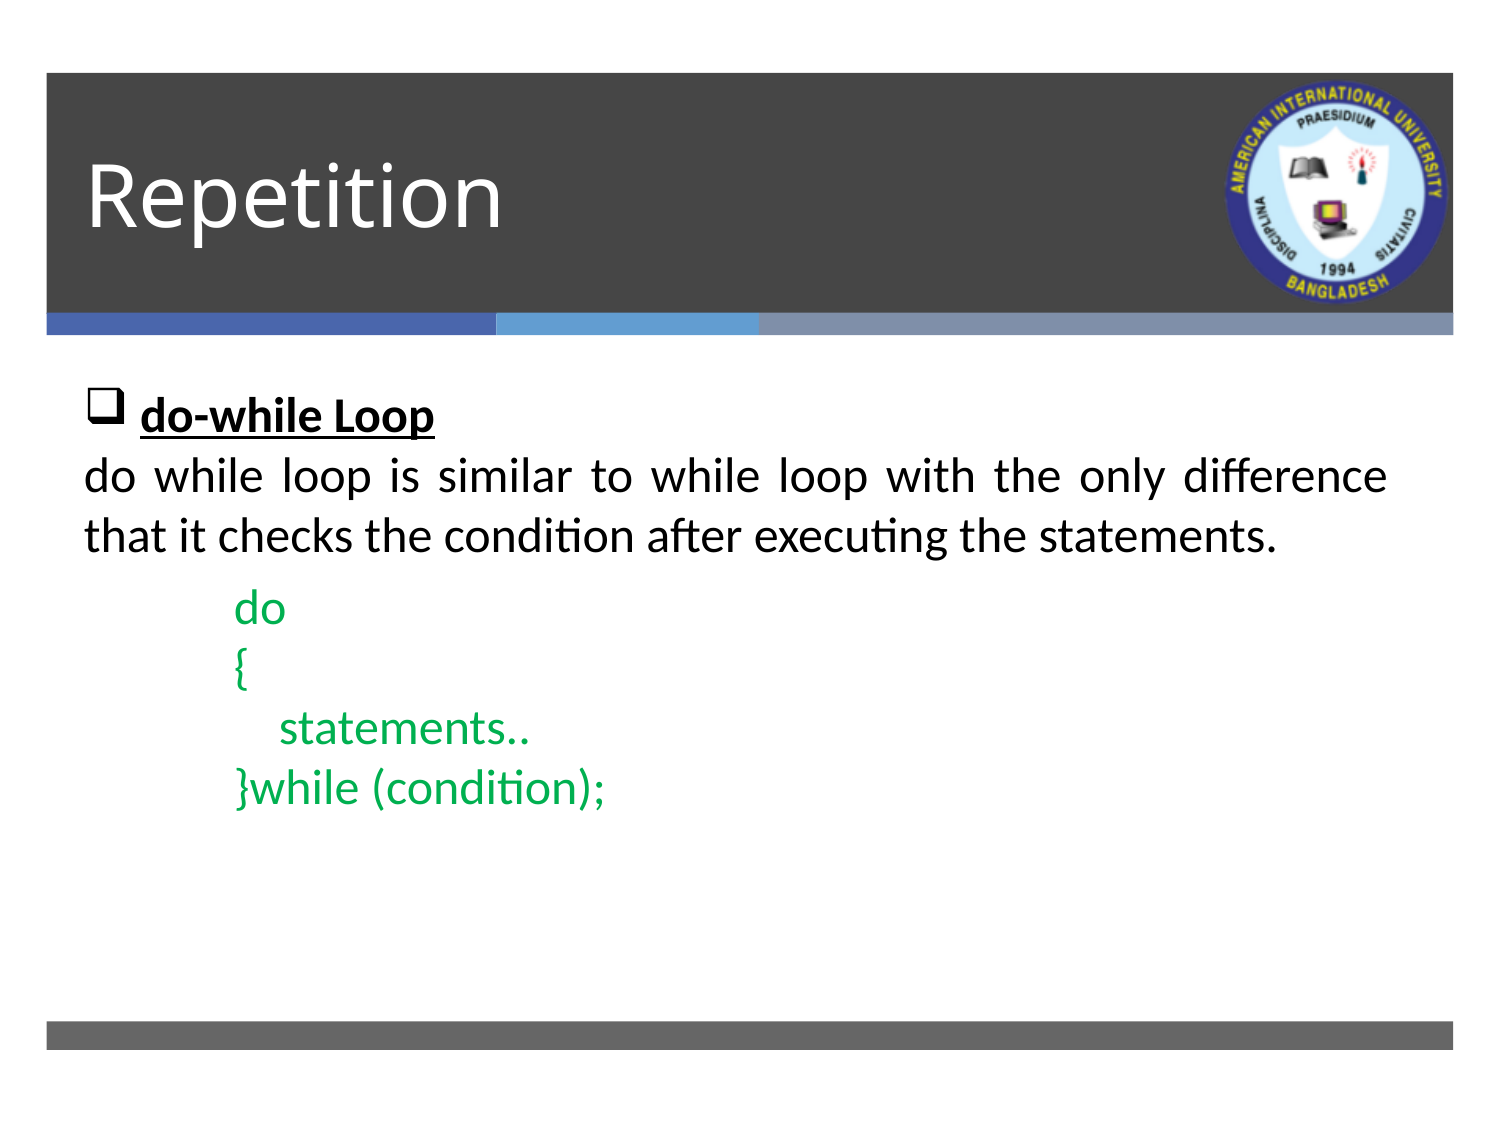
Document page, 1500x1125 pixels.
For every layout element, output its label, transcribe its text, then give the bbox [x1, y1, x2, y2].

text_box do-while Loop do while loop is similar to while loop with the only difference that it checks the condition after executing the statements. do { statements.. }while (condition); [69, 375, 1404, 823]
picture [1220, 75, 1454, 310]
title Repetition [69, 73, 1351, 253]
